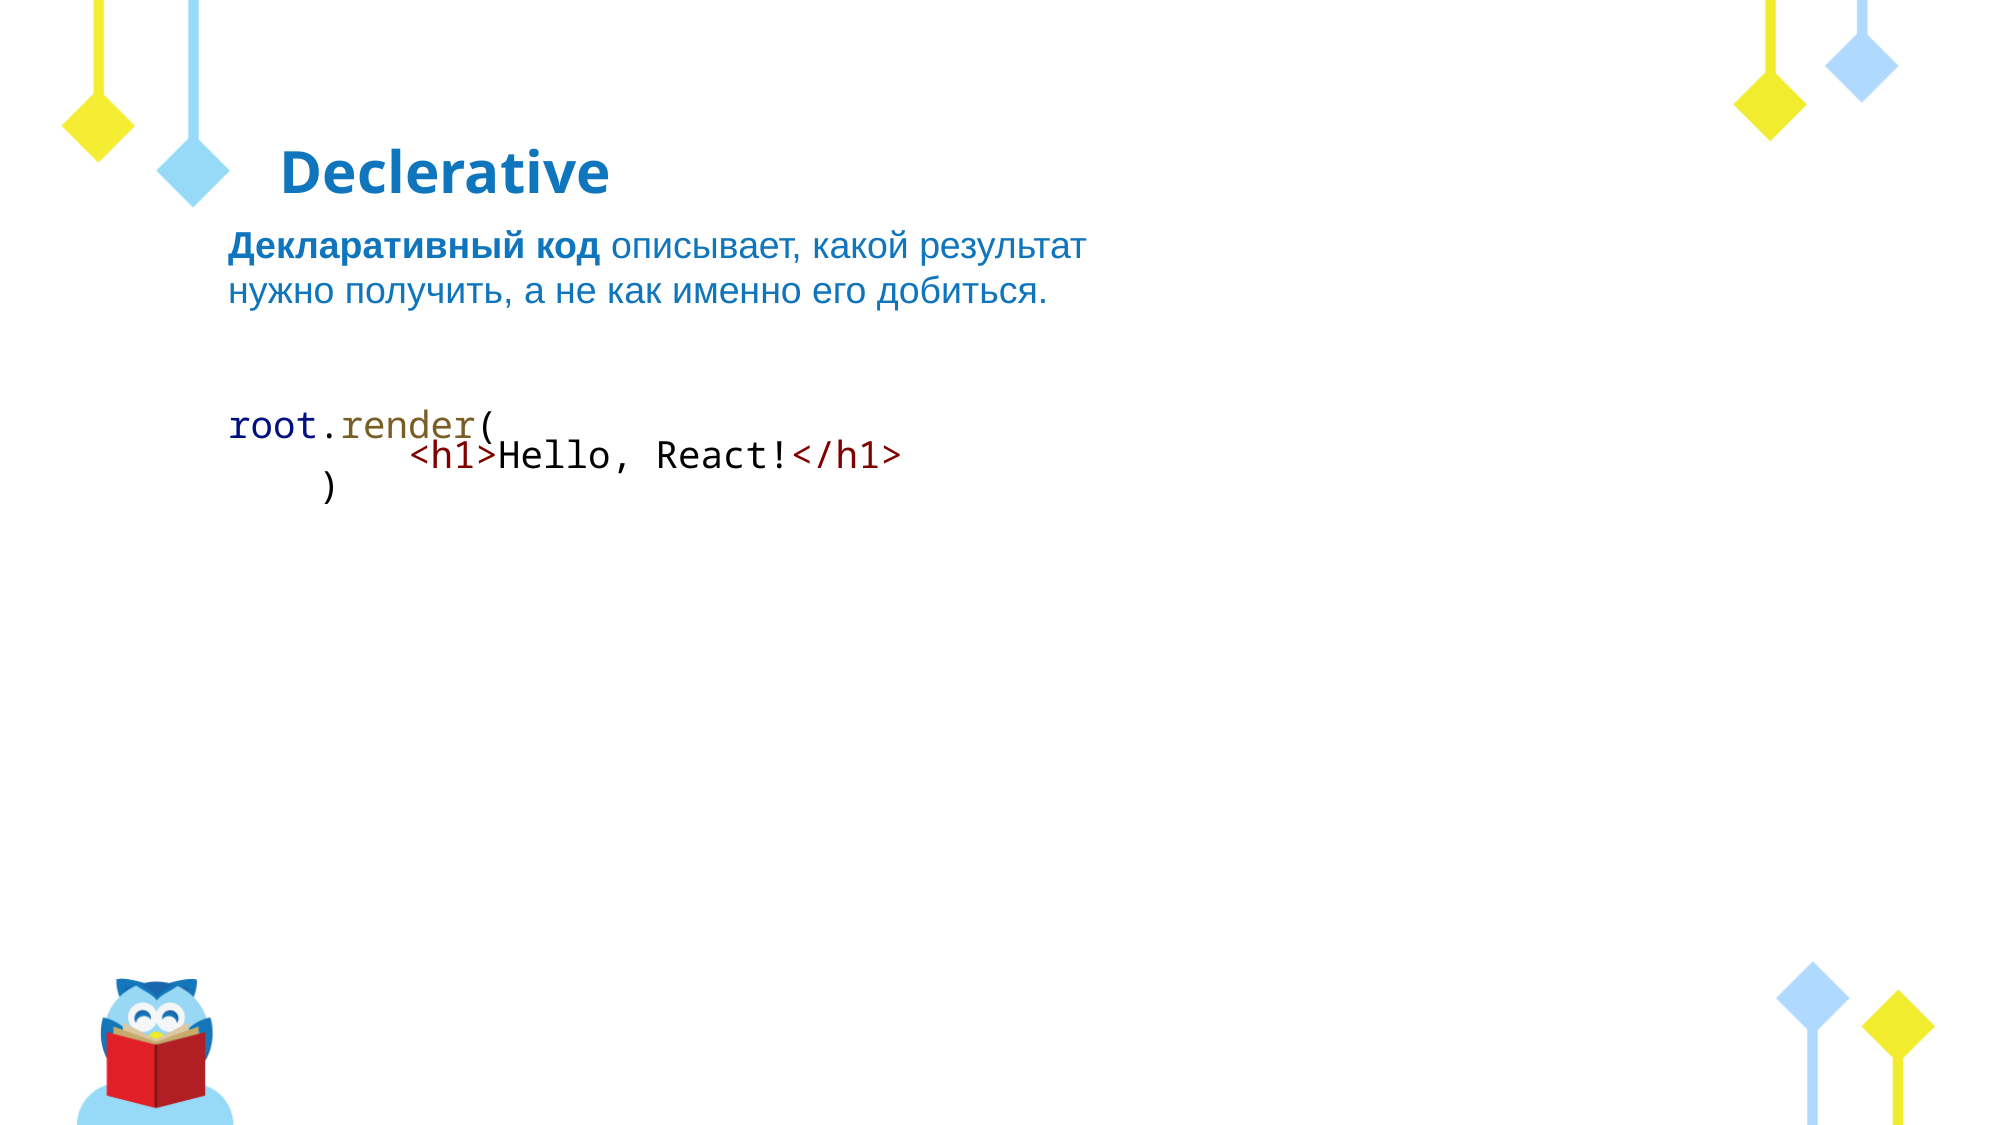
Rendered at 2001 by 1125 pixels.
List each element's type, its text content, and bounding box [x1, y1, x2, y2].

text_box root.render( <h1>Hello, React!</h1> ) [213, 379, 1214, 514]
text_box Декларативный код описывает, какой результат нужно получить, а не как именно его добиться. [213, 213, 1214, 319]
text_box Declerative [265, 128, 1266, 213]
picture [0, 0, 2000, 1125]
